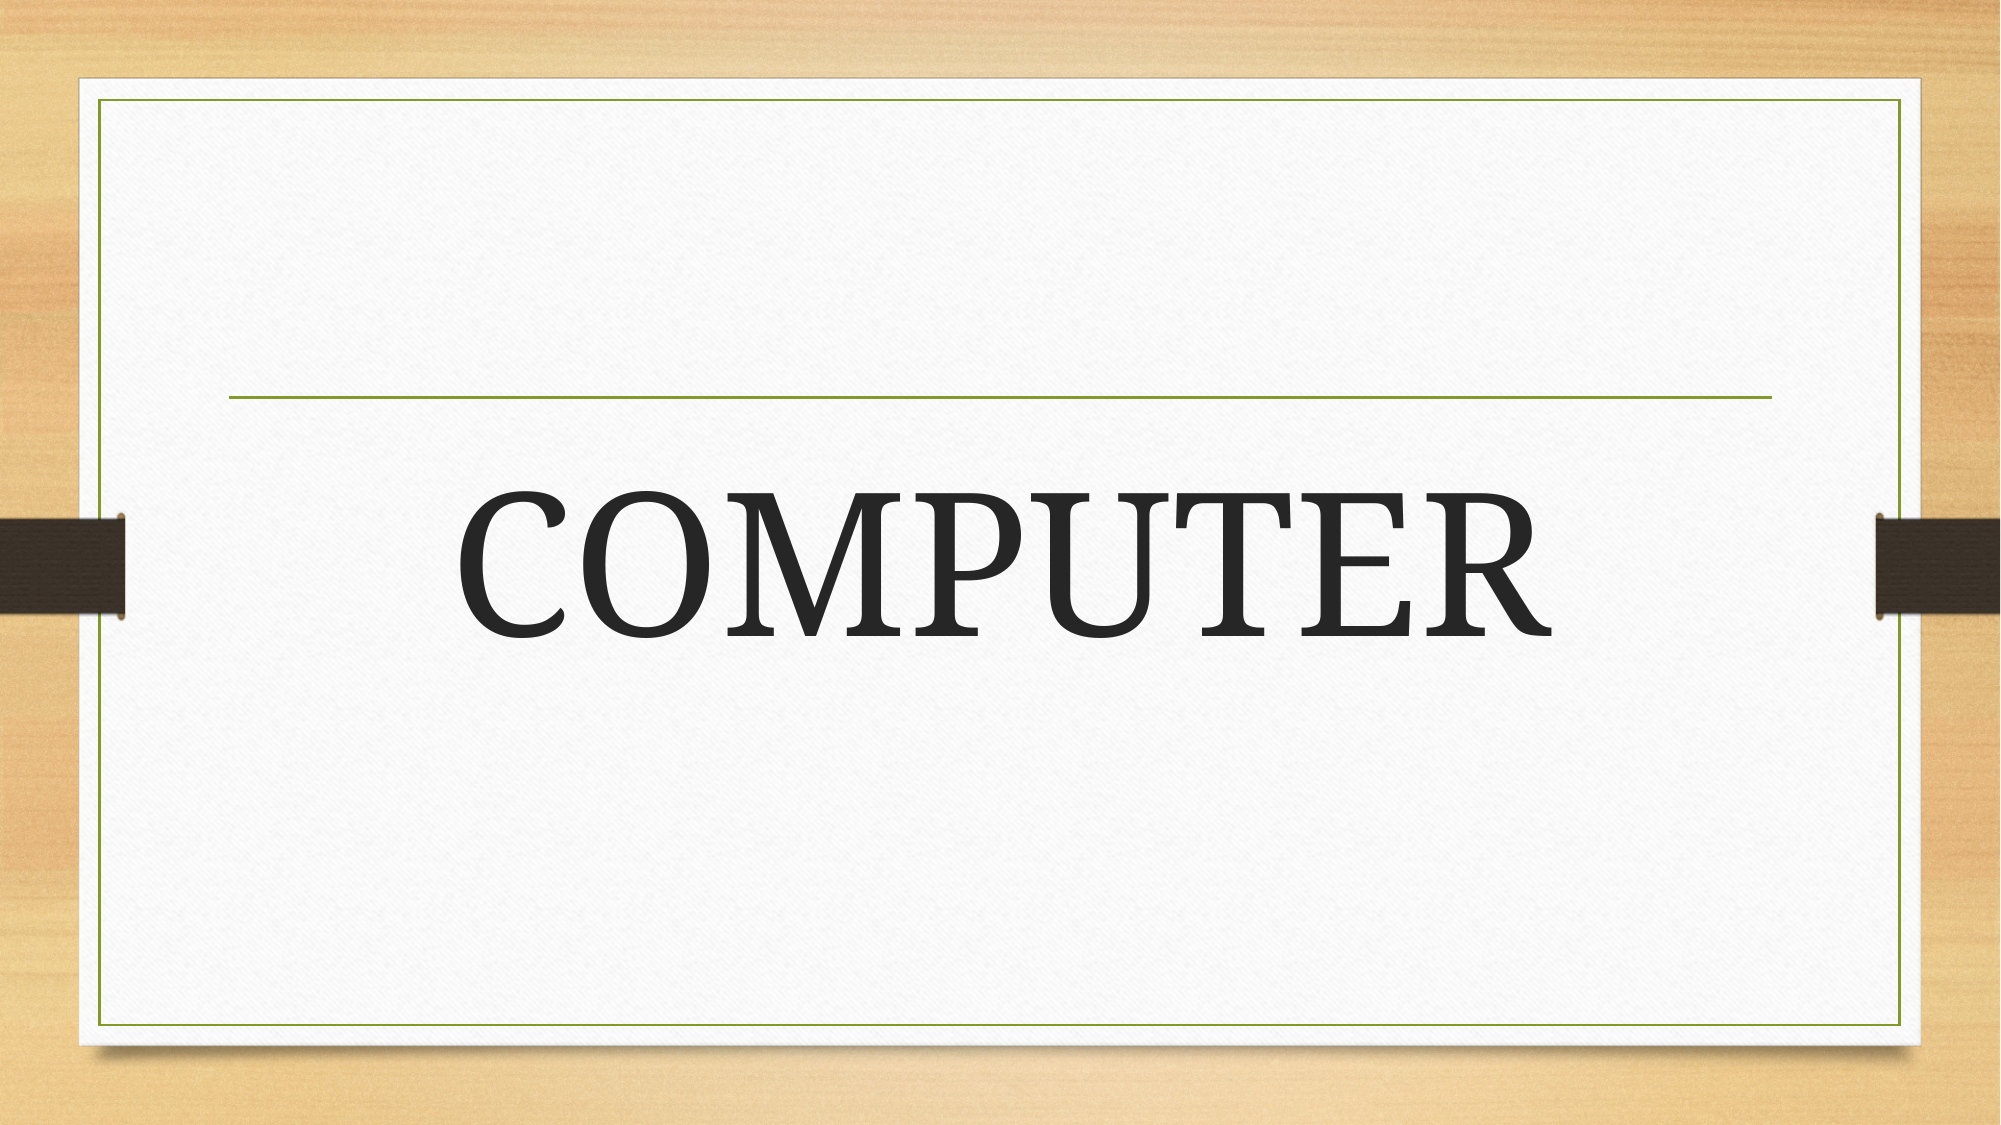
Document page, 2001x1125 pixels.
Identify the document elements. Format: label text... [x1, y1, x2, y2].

title COMPUTER [137, 59, 1863, 1054]
picture [0, 0, 2001, 1125]
